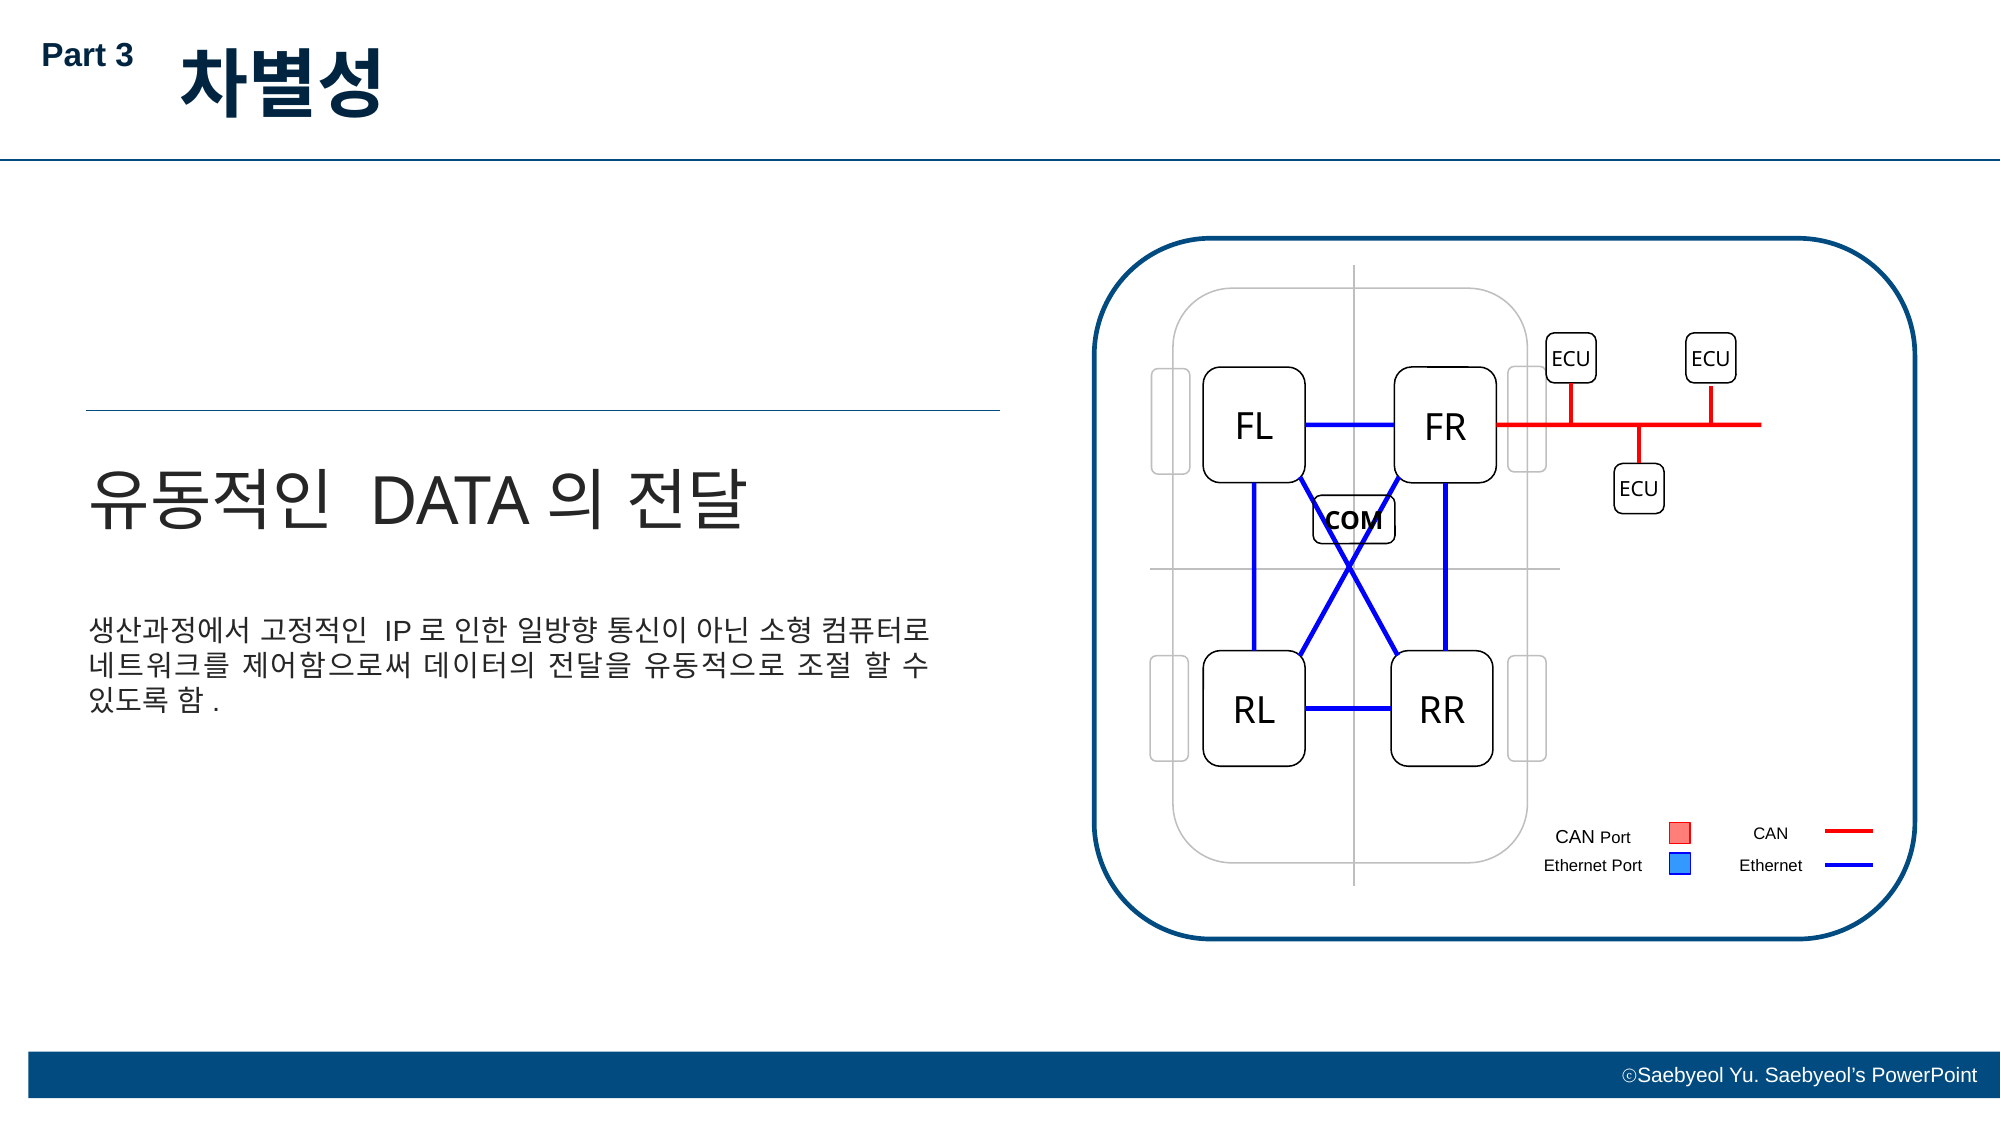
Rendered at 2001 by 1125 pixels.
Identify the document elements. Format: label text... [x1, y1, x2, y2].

text_box 차별성 [164, 28, 783, 134]
text_box Part 3 [26, 26, 165, 81]
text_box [1094, 238, 1915, 940]
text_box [74, 410, 1039, 727]
